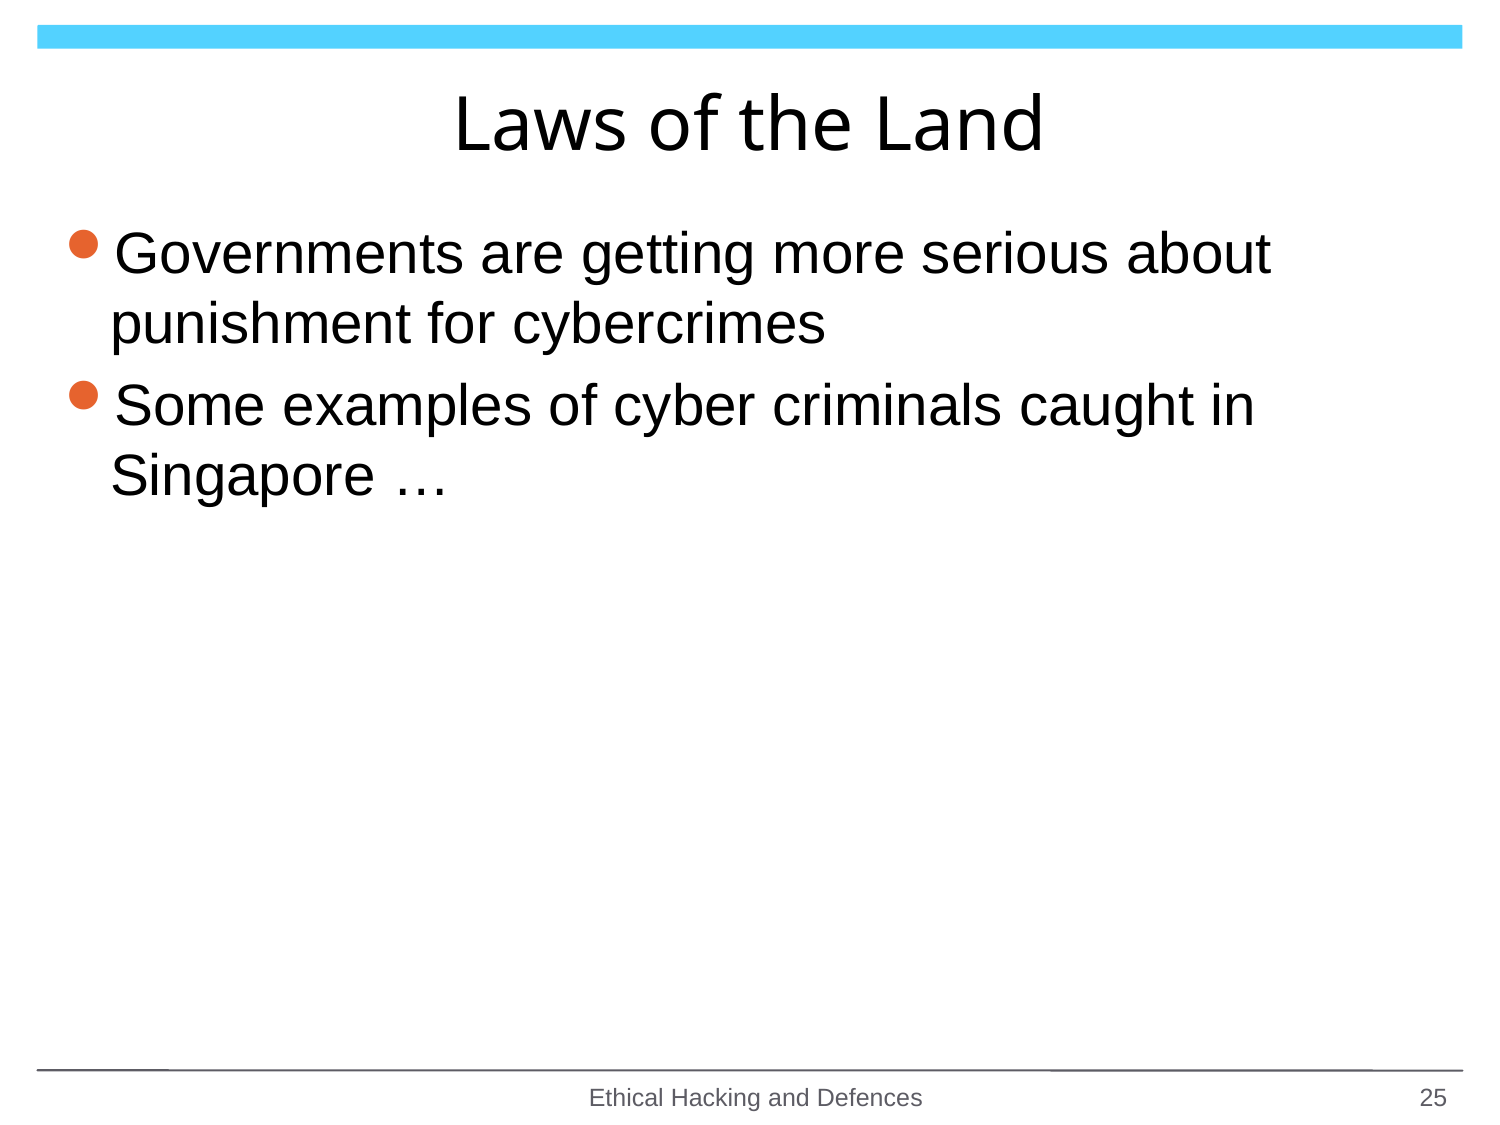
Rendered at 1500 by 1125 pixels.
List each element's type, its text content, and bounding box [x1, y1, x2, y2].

slide_number 25 [1112, 1069, 1463, 1123]
footer Ethical Hacking and Defences [474, 1069, 1038, 1123]
list Governments are getting more serious about punishment for cybercrimes Some examples of cyber criminals caught in Singapore … [50, 208, 1450, 1050]
title Laws of the Land [50, 45, 1450, 197]
